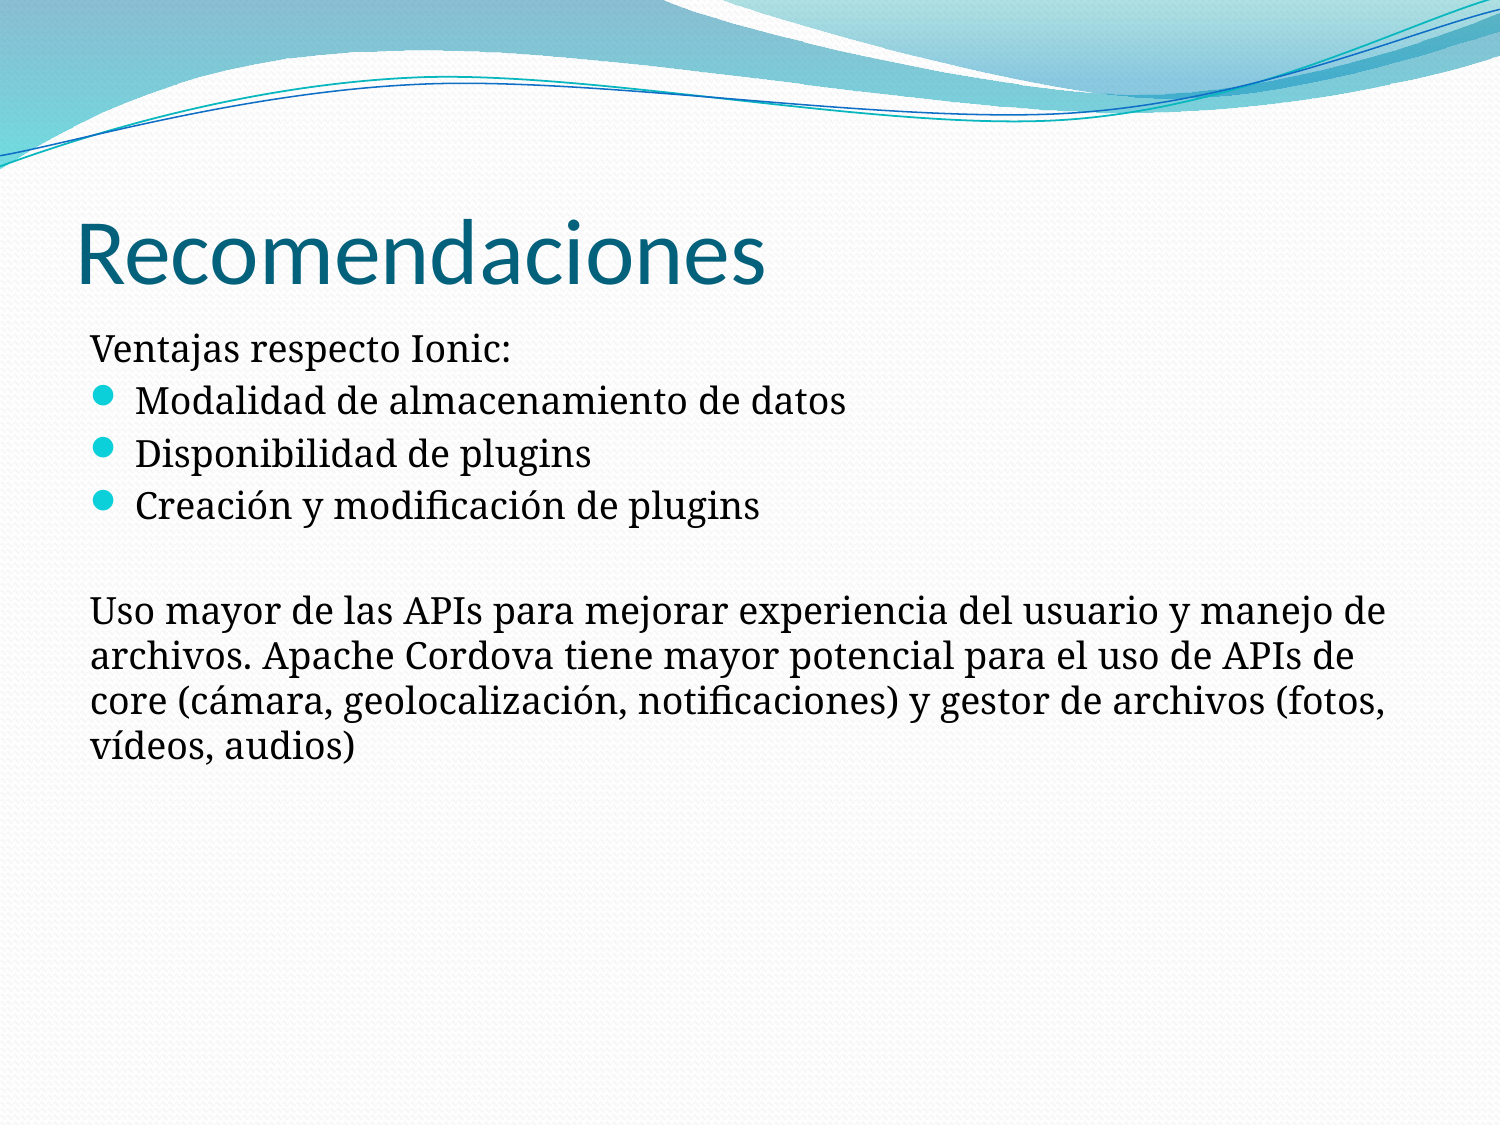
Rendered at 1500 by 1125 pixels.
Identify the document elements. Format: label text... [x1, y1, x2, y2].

title Recomendaciones [75, 115, 1425, 303]
list Ventajas respecto Ionic: Modalidad de almacenamiento de datos Disponibilidad de plugins Creación y modificación de plugins Uso mayor de las APIs para mejorar experiencia del usuario y manejo de archivos. Apache Cordova tiene mayor potencial para el uso de APIs de core (cámara, geolocalización, notificaciones) y gestor de archivos (fotos, vídeos, audios) [75, 317, 1425, 1038]
